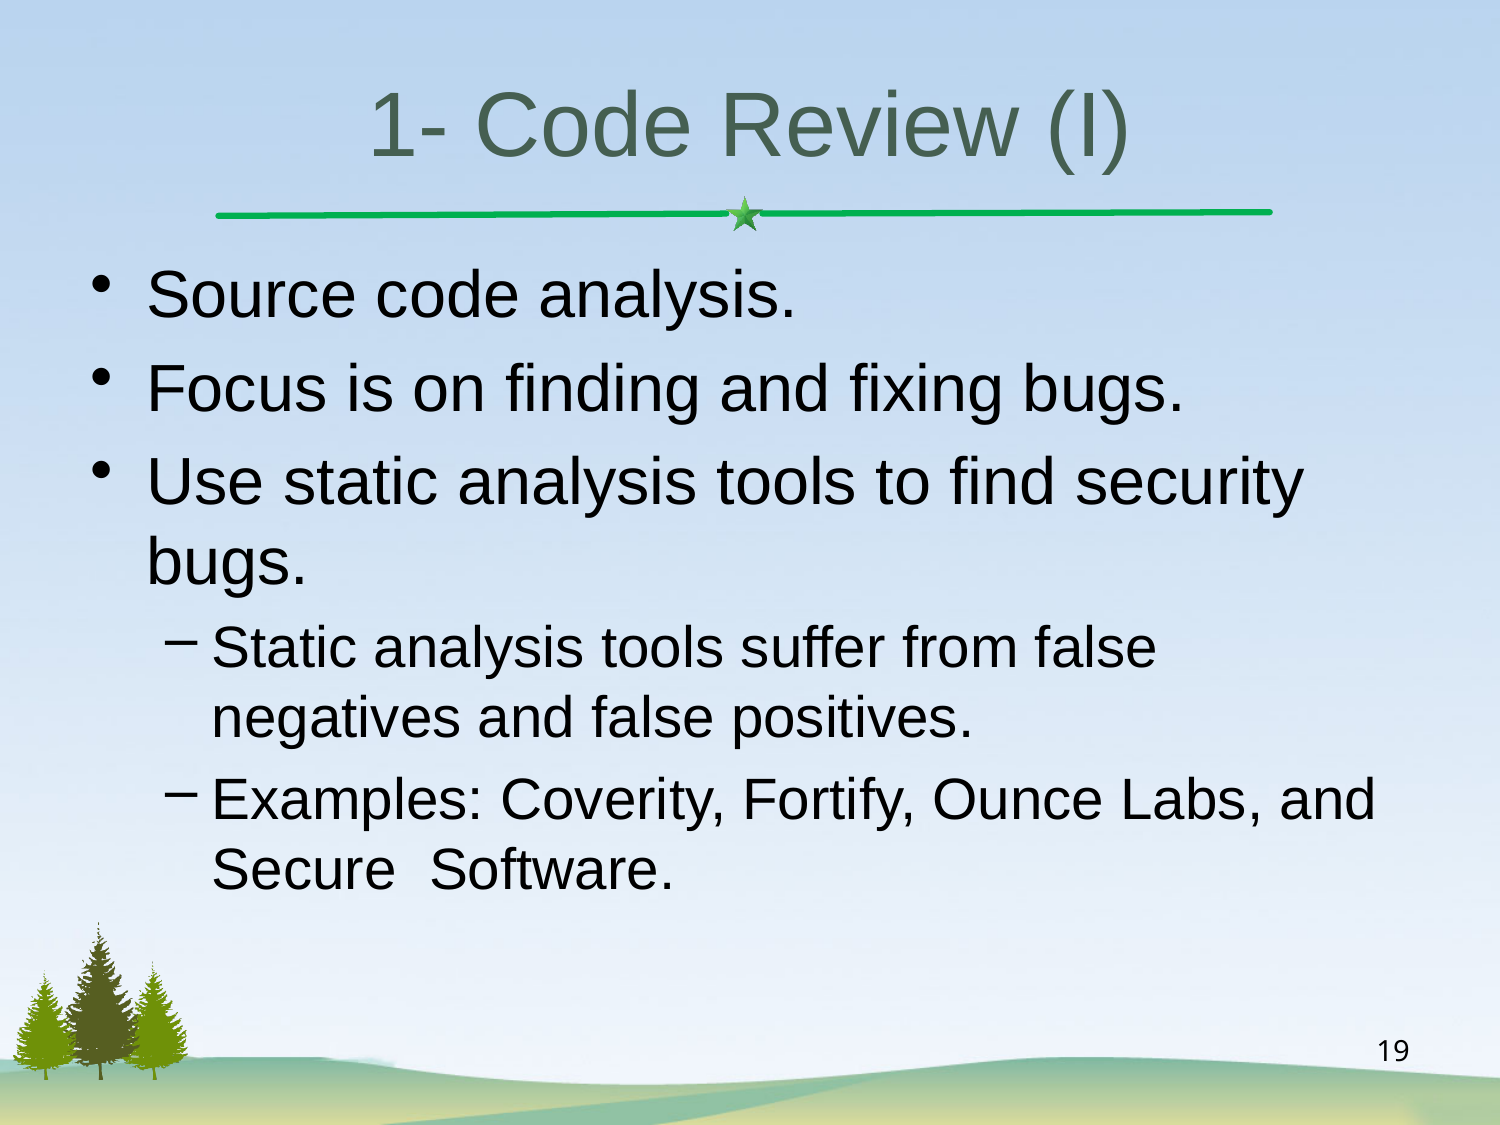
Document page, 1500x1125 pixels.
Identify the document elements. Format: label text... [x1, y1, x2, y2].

slide_number 19 [1074, 1024, 1425, 1103]
list Source code analysis. Focus is on finding and fixing bugs. Use static analysis tools to find security bugs. Static analysis tools suffer from false negatives and false positives. Examples: Coverity, Fortify, Ounce Labs, and Secure Software. [75, 243, 1425, 1005]
picture [0, 0, 1500, 1125]
title 1- Code Review (I) [75, 30, 1425, 209]
